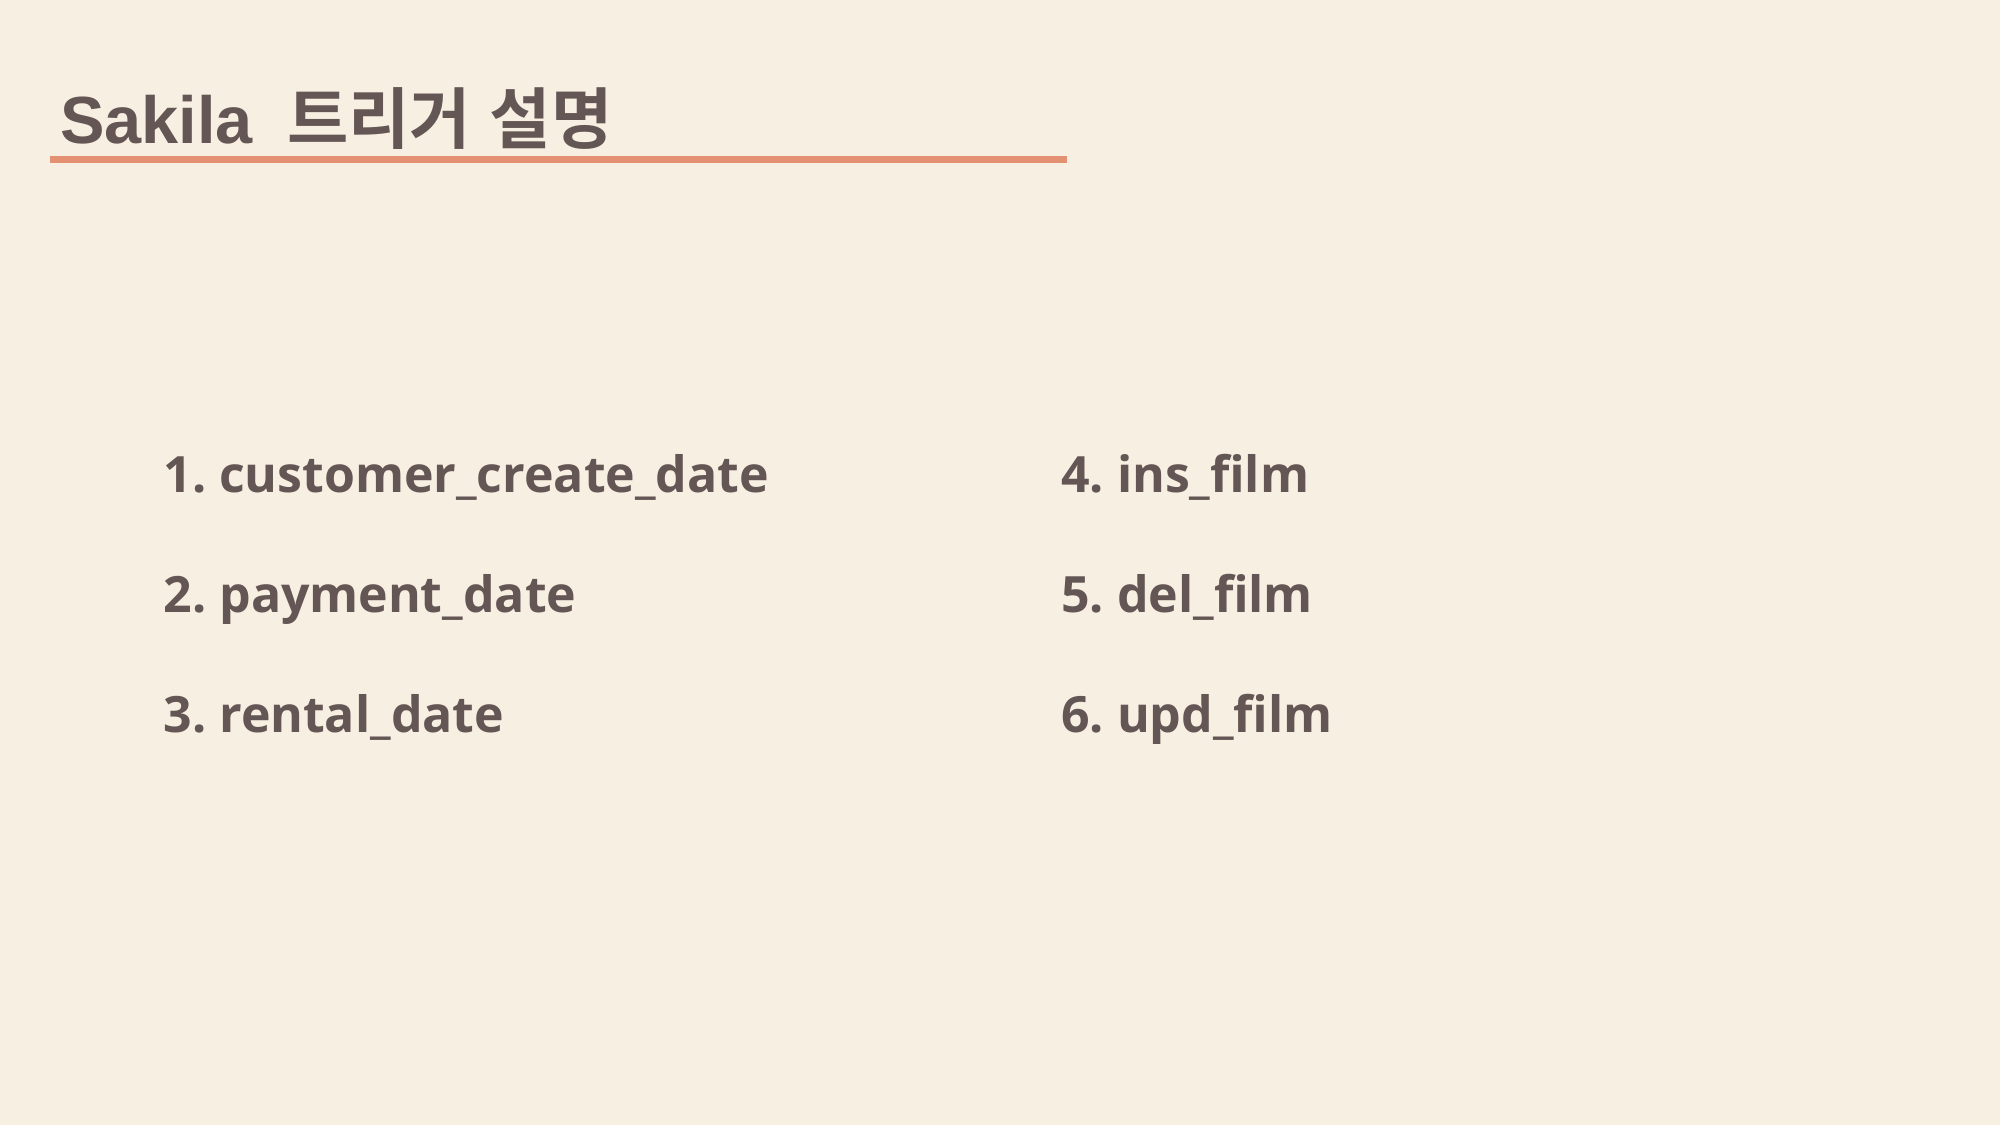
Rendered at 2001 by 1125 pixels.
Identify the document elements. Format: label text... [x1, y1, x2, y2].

text_box 1. customer_create_date 2. payment_date 3. rental_date [148, 382, 880, 743]
text_box Sakila 트리거 설명 [45, 69, 644, 166]
text_box 4. ins_film 5. del_film 6. upd_film [1046, 382, 1778, 743]
